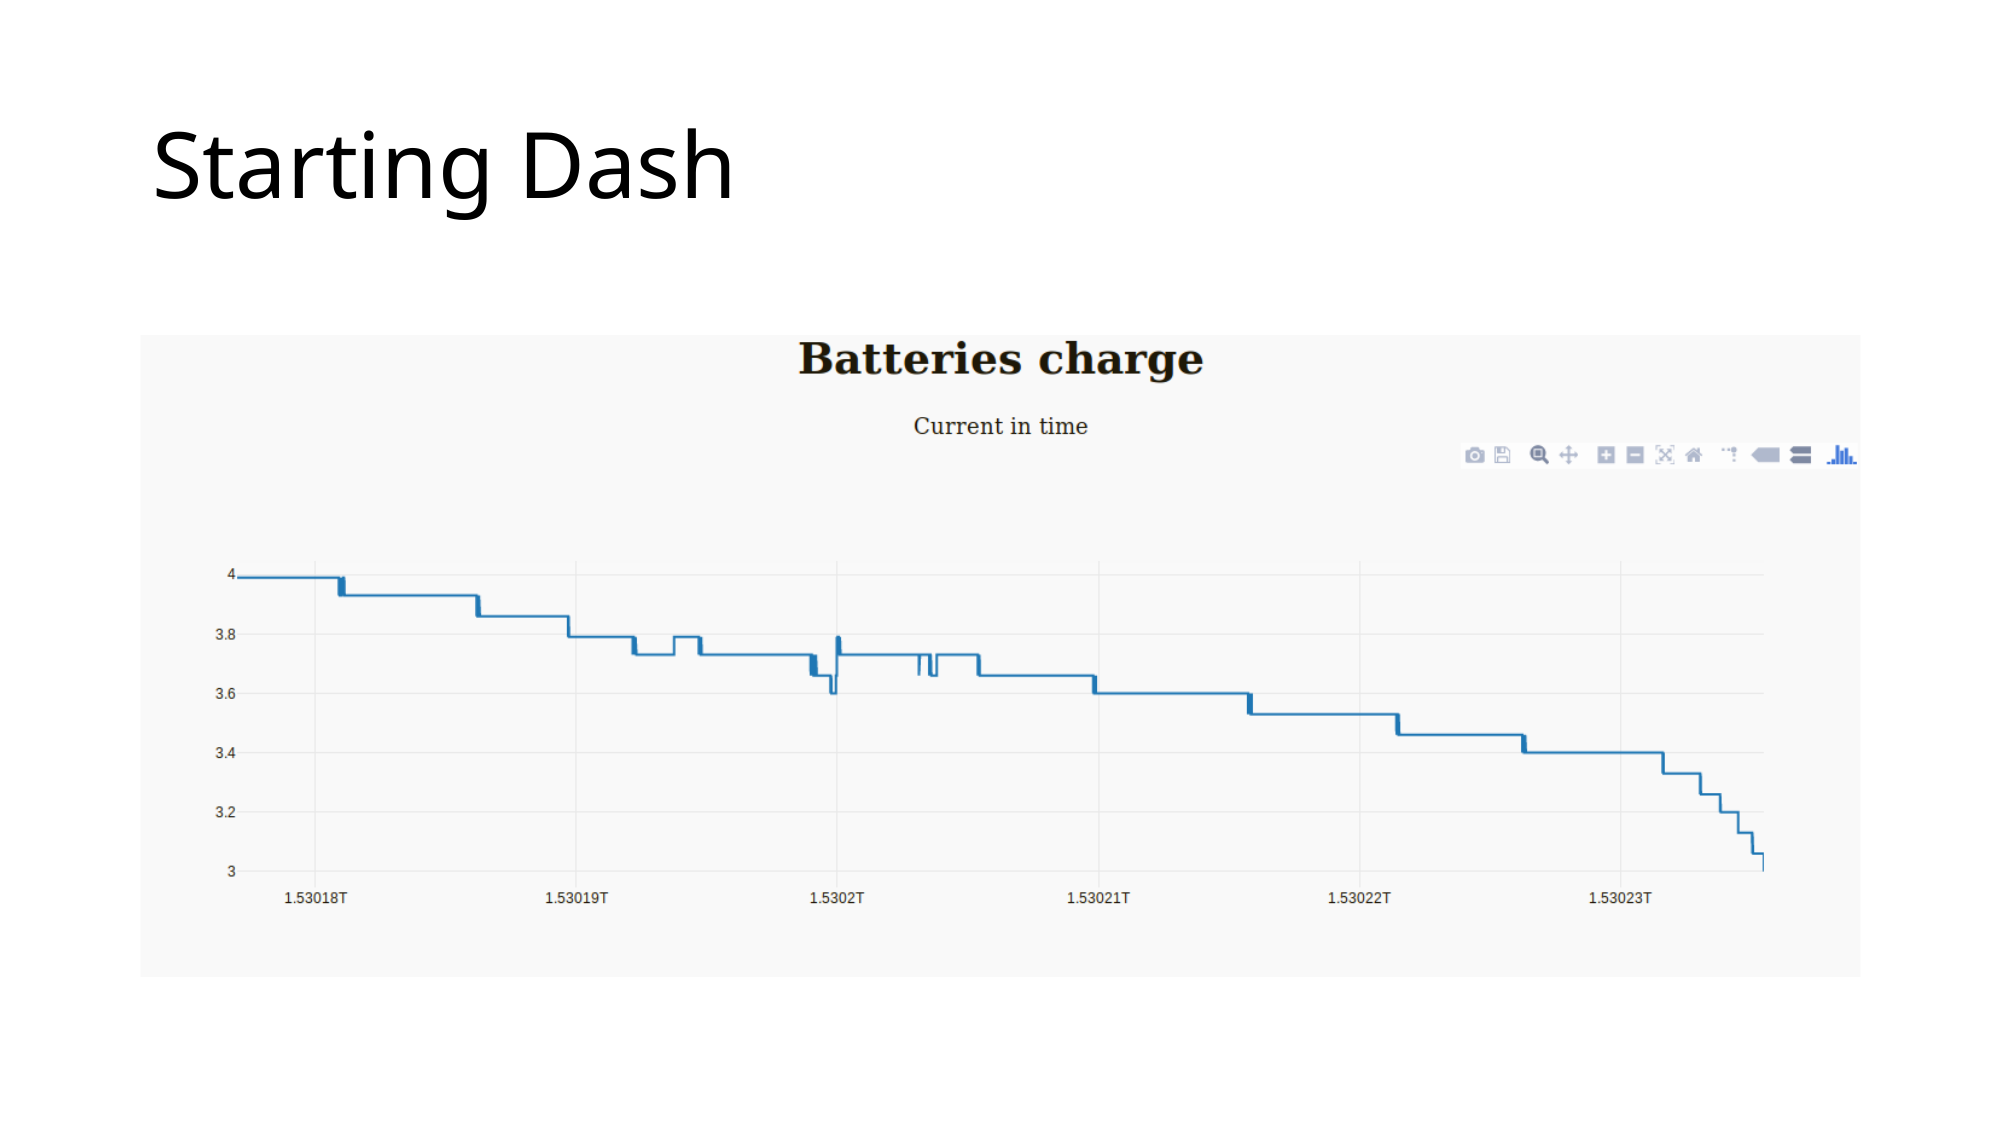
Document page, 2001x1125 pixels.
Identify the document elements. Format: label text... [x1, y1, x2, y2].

title Starting Dash [137, 59, 1863, 278]
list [137, 335, 1863, 977]
